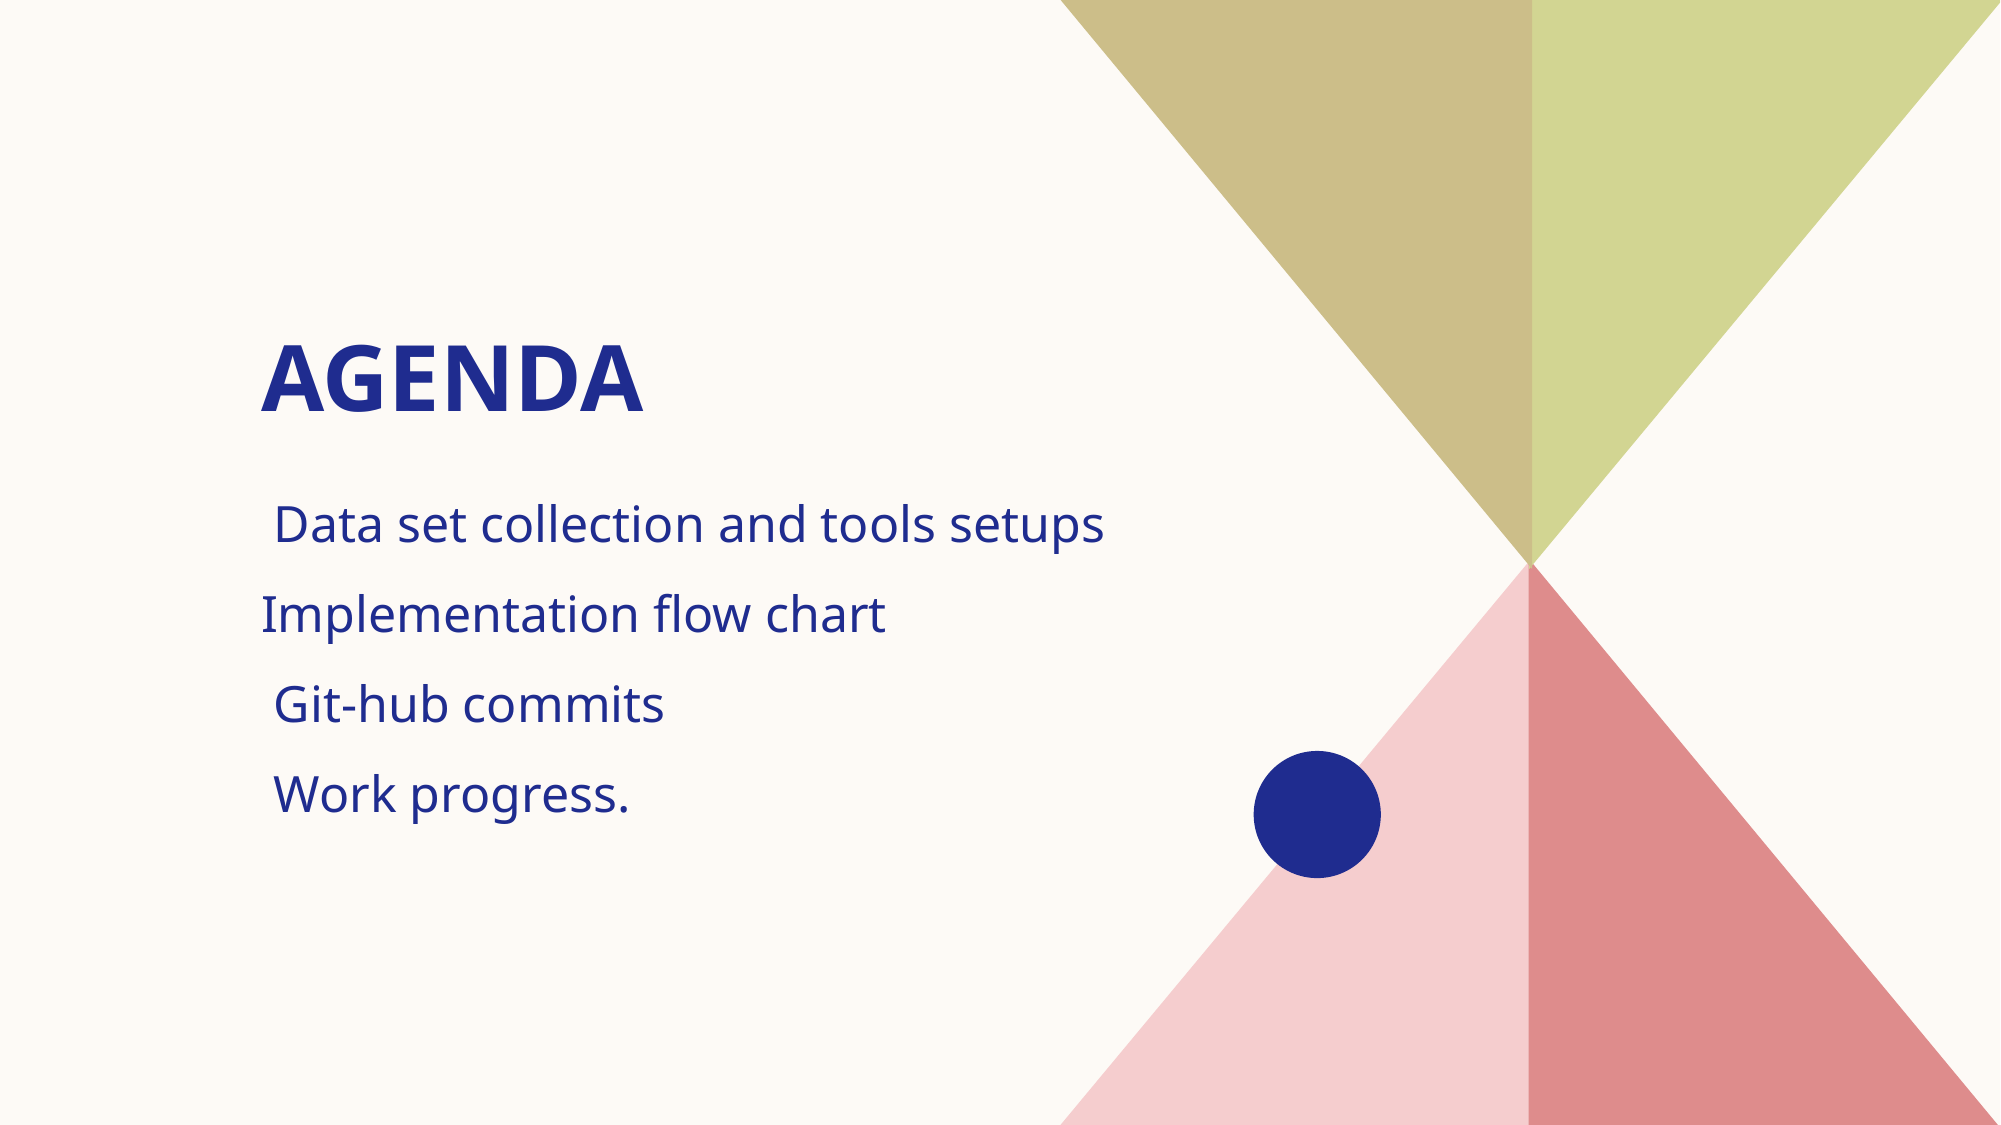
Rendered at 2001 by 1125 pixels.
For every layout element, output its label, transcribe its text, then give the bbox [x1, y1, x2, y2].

list Data set collection and tools setups Implementation flow chart Git-hub commits Work progress. [246, 454, 1180, 967]
title AGENDA [246, 311, 1180, 438]
